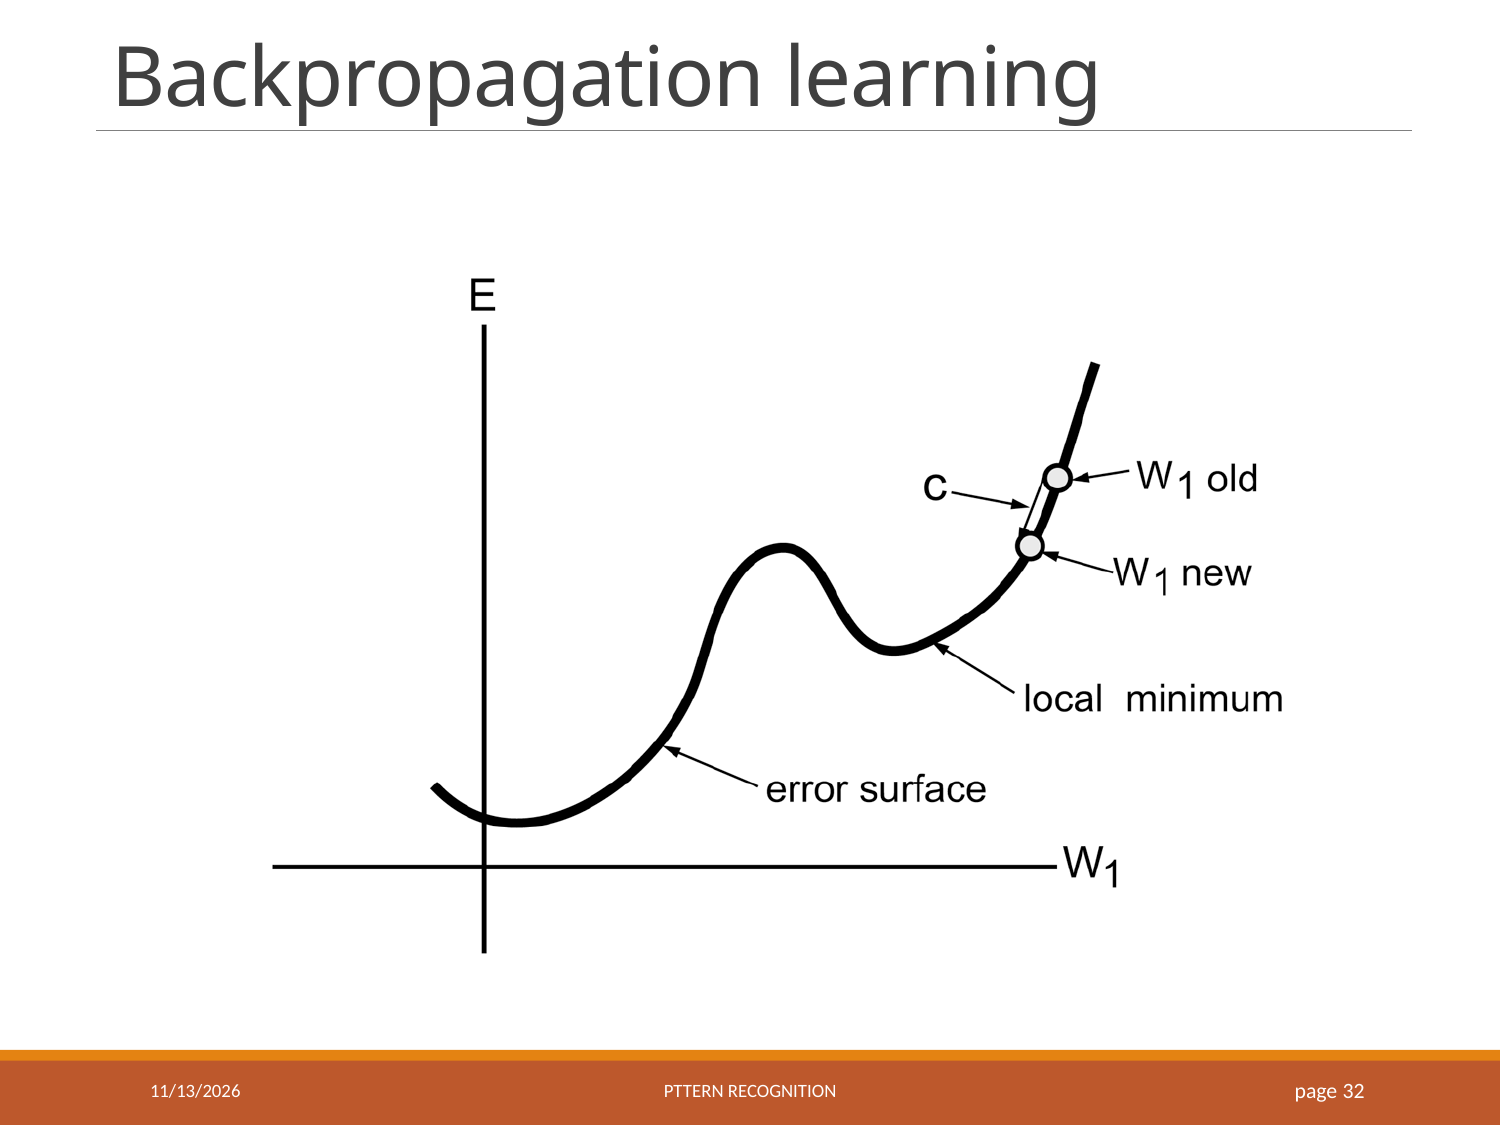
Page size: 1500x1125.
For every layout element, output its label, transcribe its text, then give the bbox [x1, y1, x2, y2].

slide_number page 32 [1218, 1059, 1380, 1120]
footer Pttern recognition [453, 1059, 1047, 1120]
picture [261, 274, 1288, 955]
title Backpropagation learning [96, 19, 1413, 131]
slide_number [135, 1059, 440, 1120]
